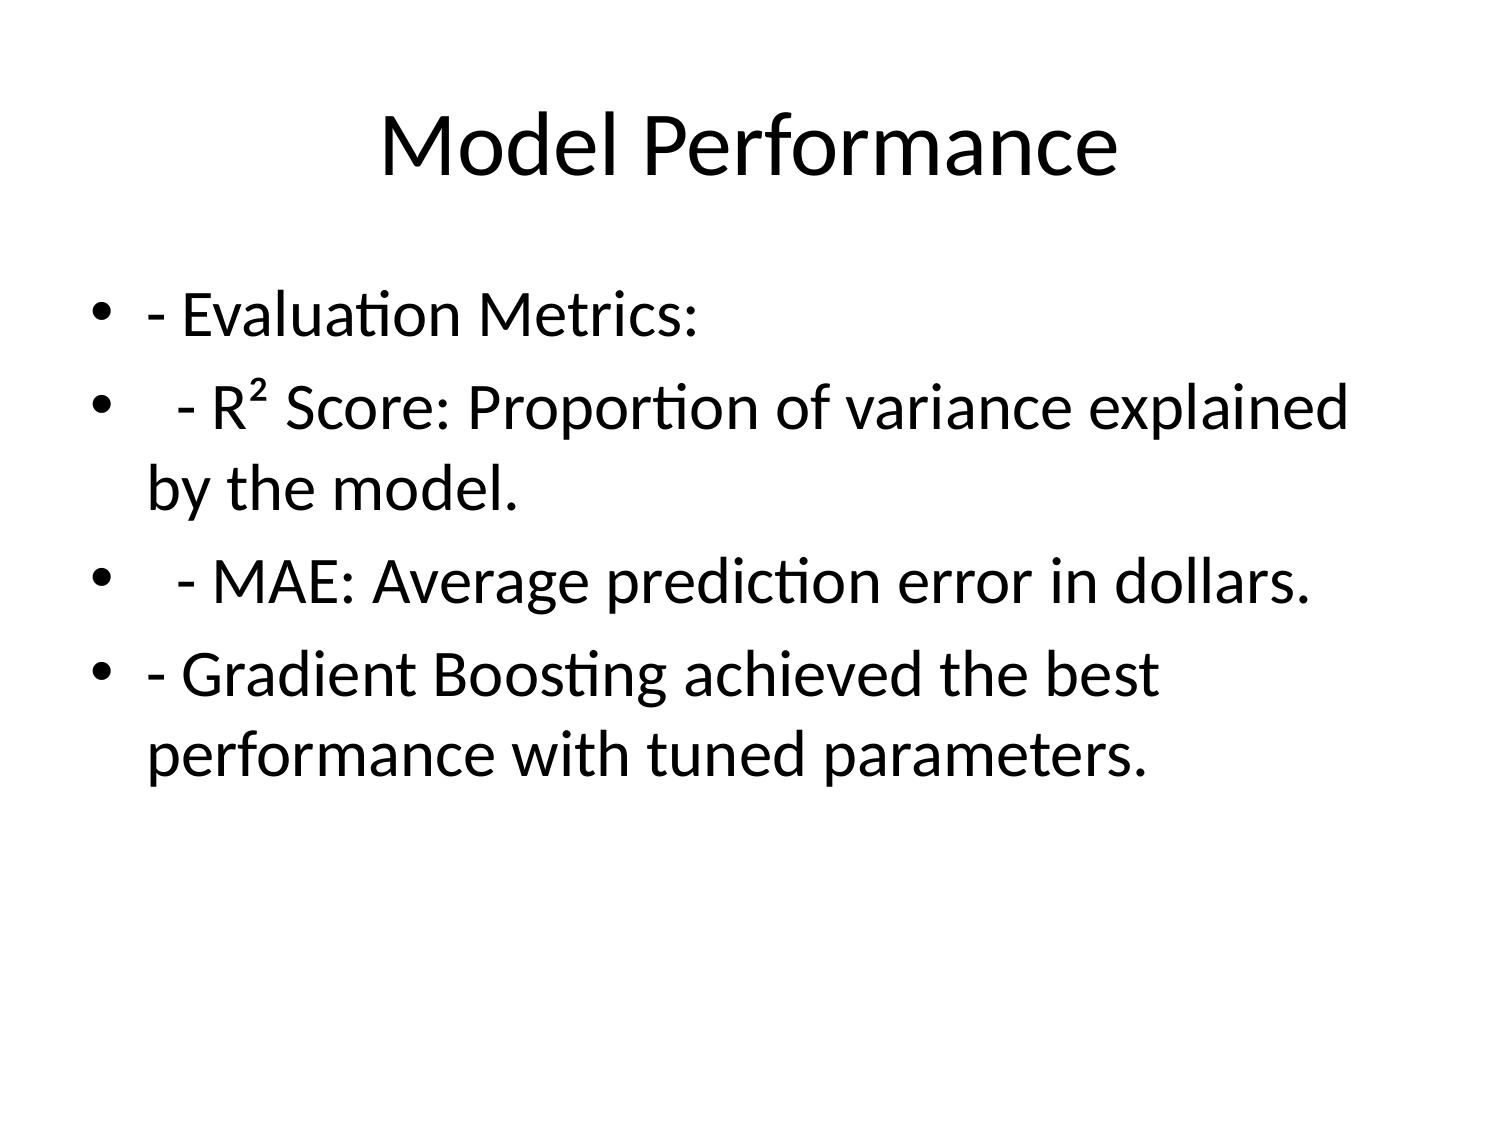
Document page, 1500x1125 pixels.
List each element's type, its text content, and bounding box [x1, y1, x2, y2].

list - Evaluation Metrics: - R² Score: Proportion of variance explained by the model. - MAE: Average prediction error in dollars. - Gradient Boosting achieved the best performance with tuned parameters. [75, 262, 1425, 1005]
title Model Performance [75, 45, 1425, 233]
